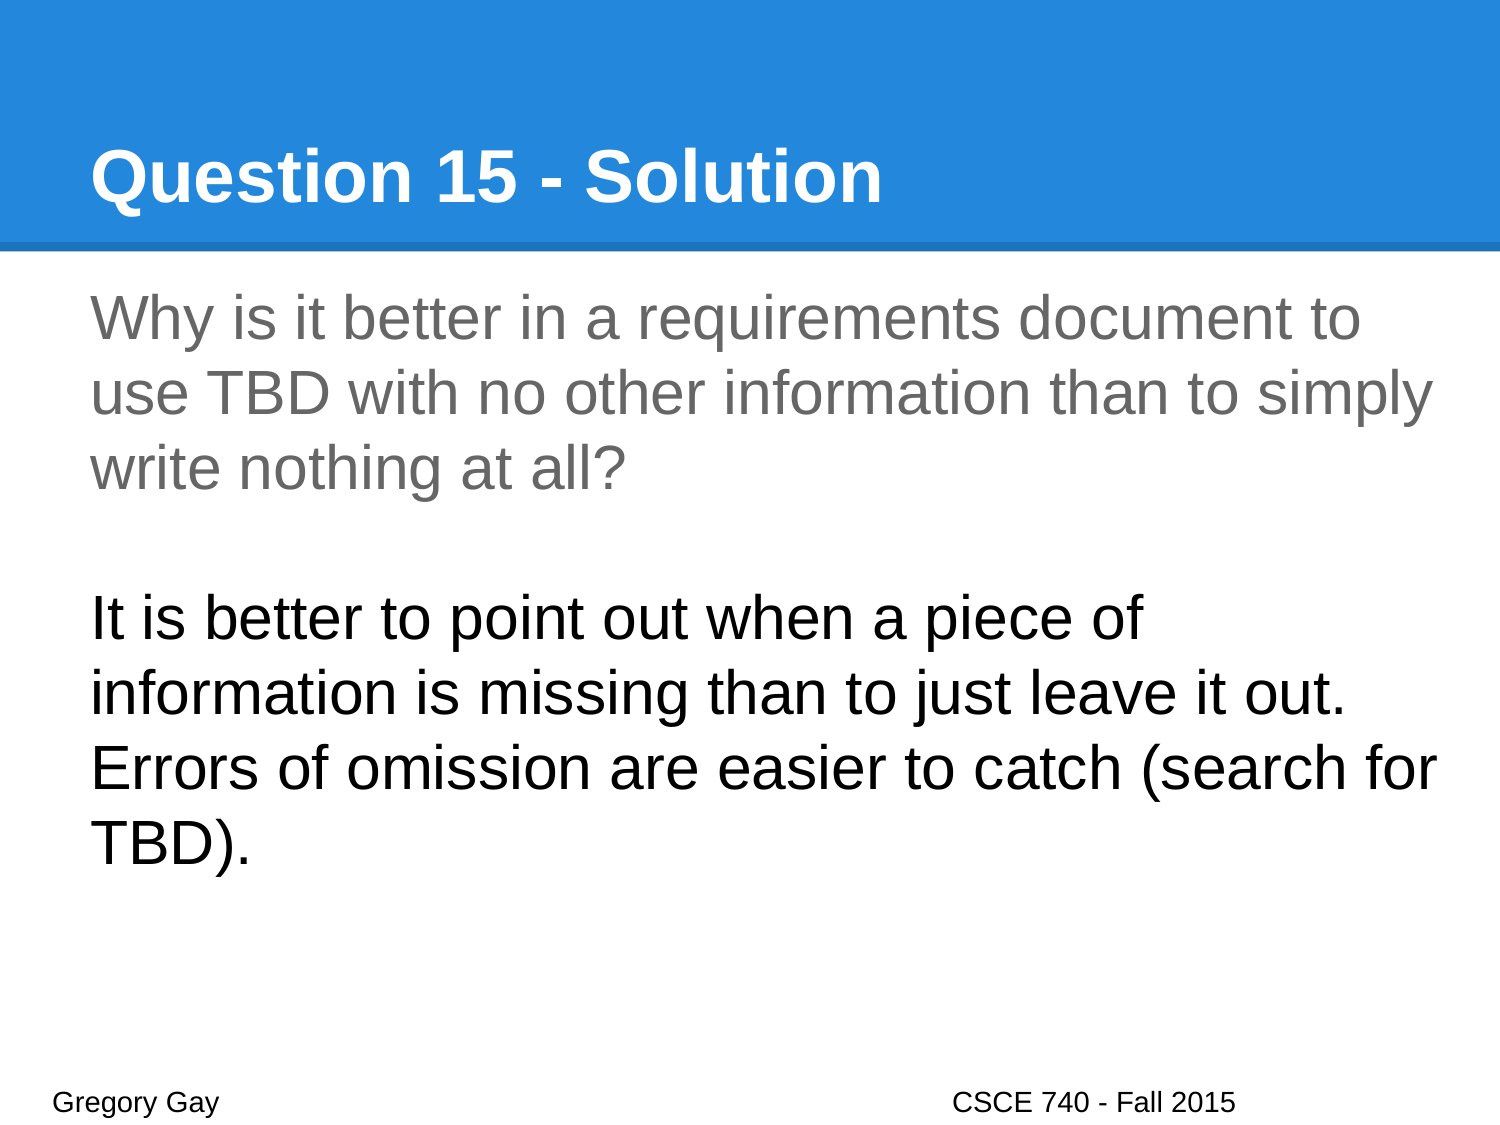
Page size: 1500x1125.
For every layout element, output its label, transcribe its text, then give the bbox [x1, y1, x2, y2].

list Why is it better in a requirements document to use TBD with no other information than to simply write nothing at all? It is better to point out when a piece of information is missing than to just leave it out. Errors of omission are easier to catch (search for TBD). [75, 262, 1476, 1078]
text_box Gregory Gay CSCE 740 - Fall 2015 33 [37, 1068, 1463, 1114]
title Question 15 - Solution [75, 45, 1425, 233]
